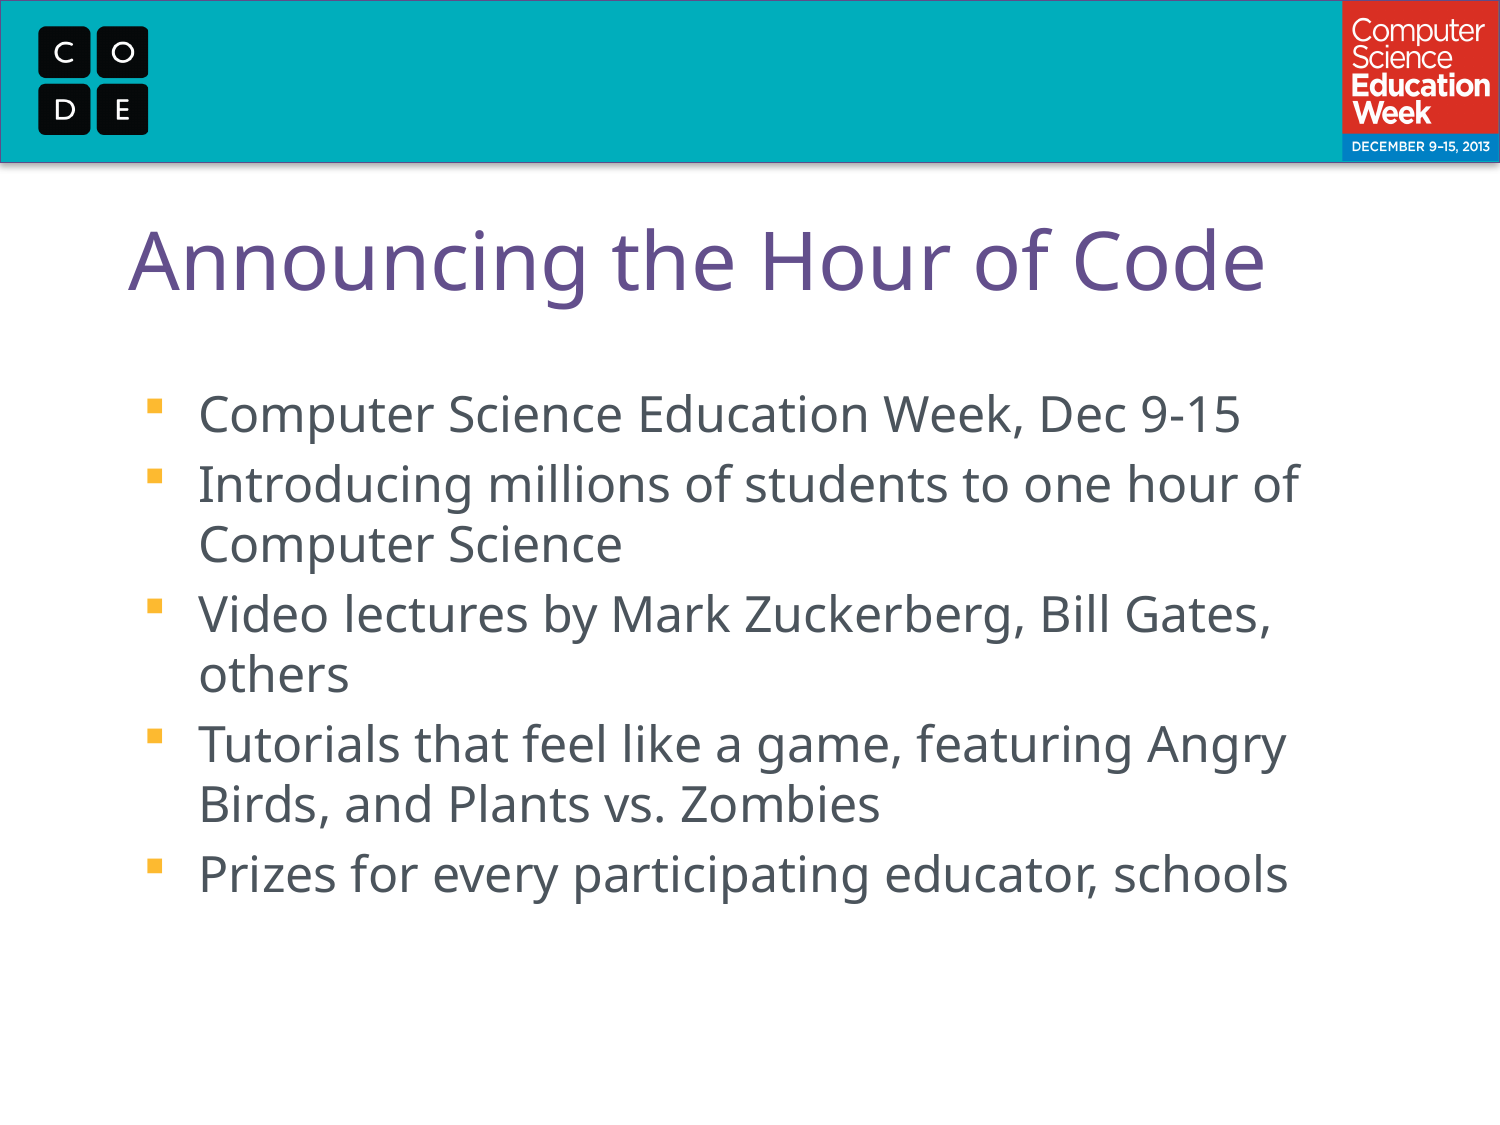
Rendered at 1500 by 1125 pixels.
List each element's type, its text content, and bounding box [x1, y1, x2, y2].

picture [1400, 142, 1406, 151]
title Announcing the Hour of Code [128, 179, 1444, 367]
picture [1409, 142, 1414, 151]
picture [1341, 1, 1499, 133]
list Computer Science Education Week, Dec 9-15 Introducing millions of students to one hour of Computer Science Video lectures by Mark Zuckerberg, Bill Gates, others Tutorials that feel like a game, featuring Angry Birds, and Plants vs. Zombies Prizes for every participating educator, schools [128, 375, 1444, 1125]
